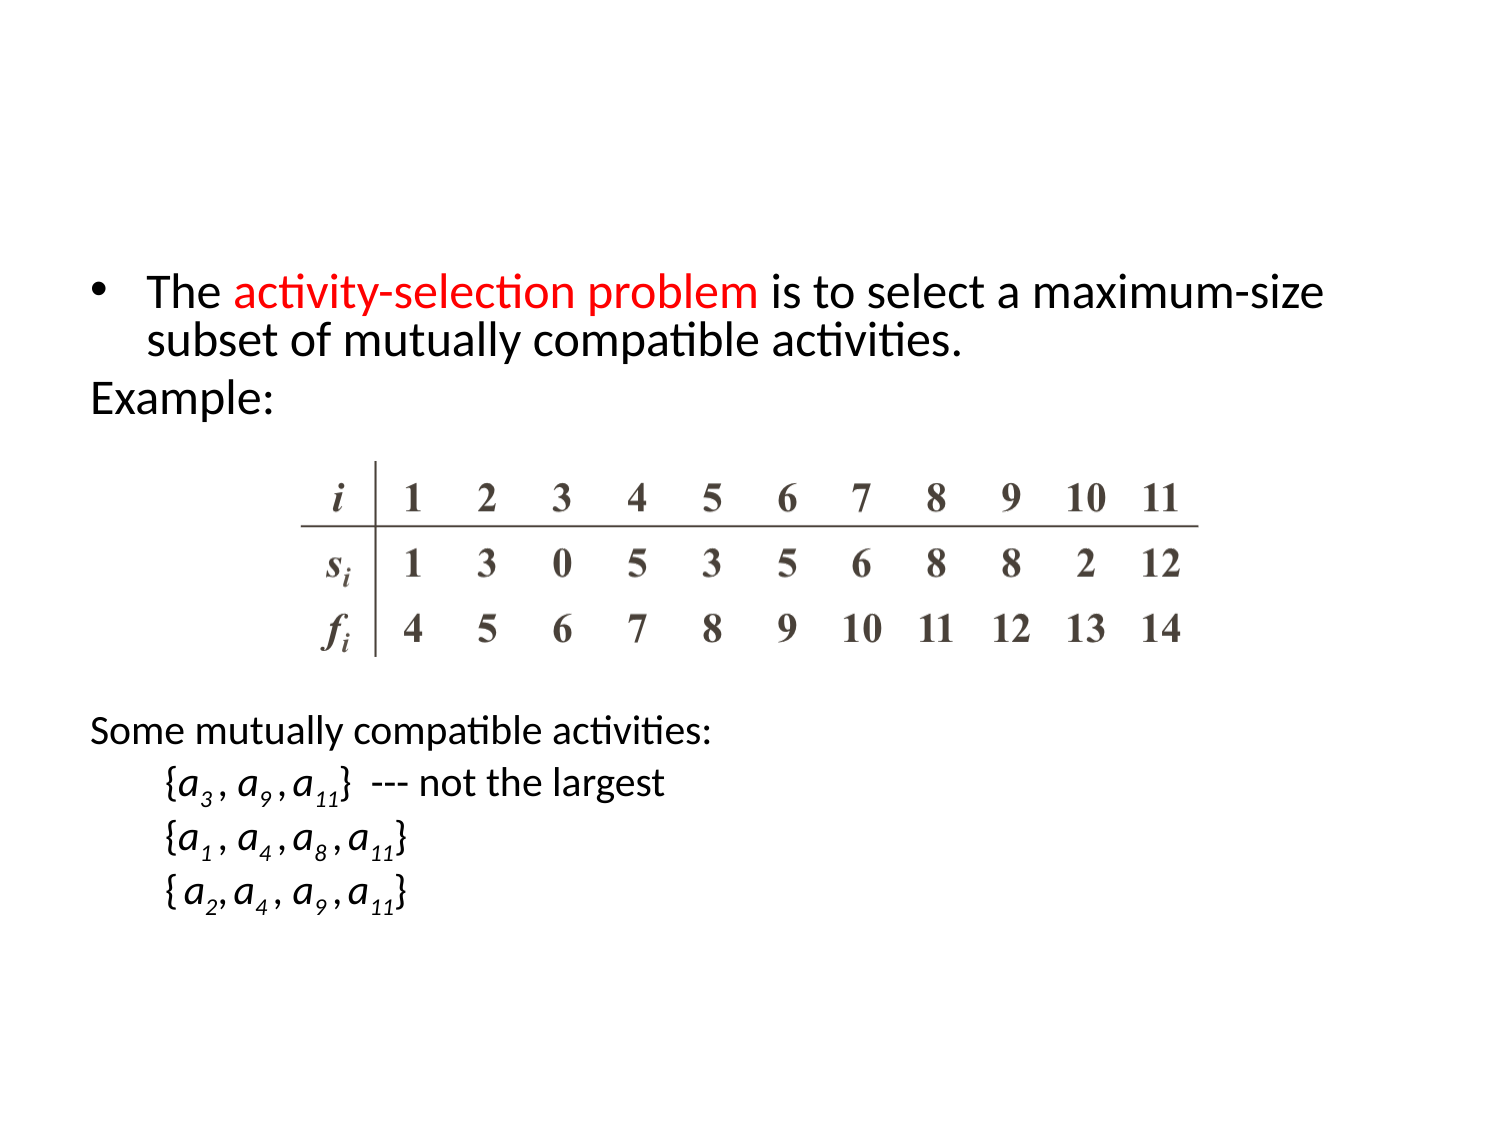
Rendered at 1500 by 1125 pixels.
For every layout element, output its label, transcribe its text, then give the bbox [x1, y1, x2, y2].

list The activity-selection problem is to select a maximum-size subset of mutually compatible activities. Example: Some mutually compatible activities: {a3 , a9 , a11} --- not the largest {a1 , a4 , a8 , a11} { a2, a4 , a9 , a11} [75, 262, 1425, 1005]
picture [299, 460, 1200, 662]
